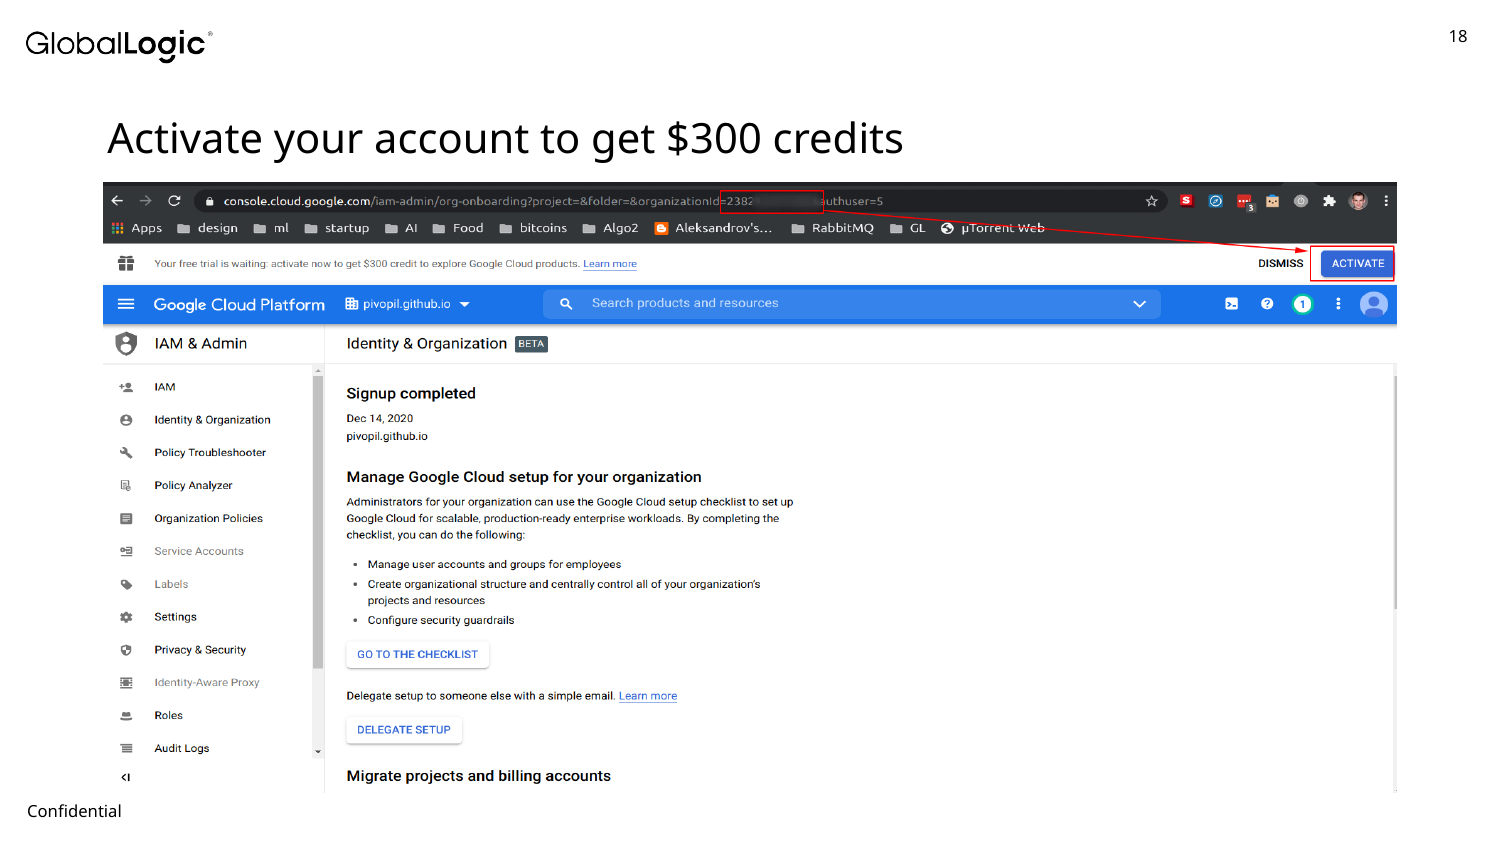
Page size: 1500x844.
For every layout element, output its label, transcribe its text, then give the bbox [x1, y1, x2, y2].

picture [103, 181, 1397, 793]
picture [0, 6, 239, 83]
title Activate your account to get $300 credits [92, 96, 1361, 189]
